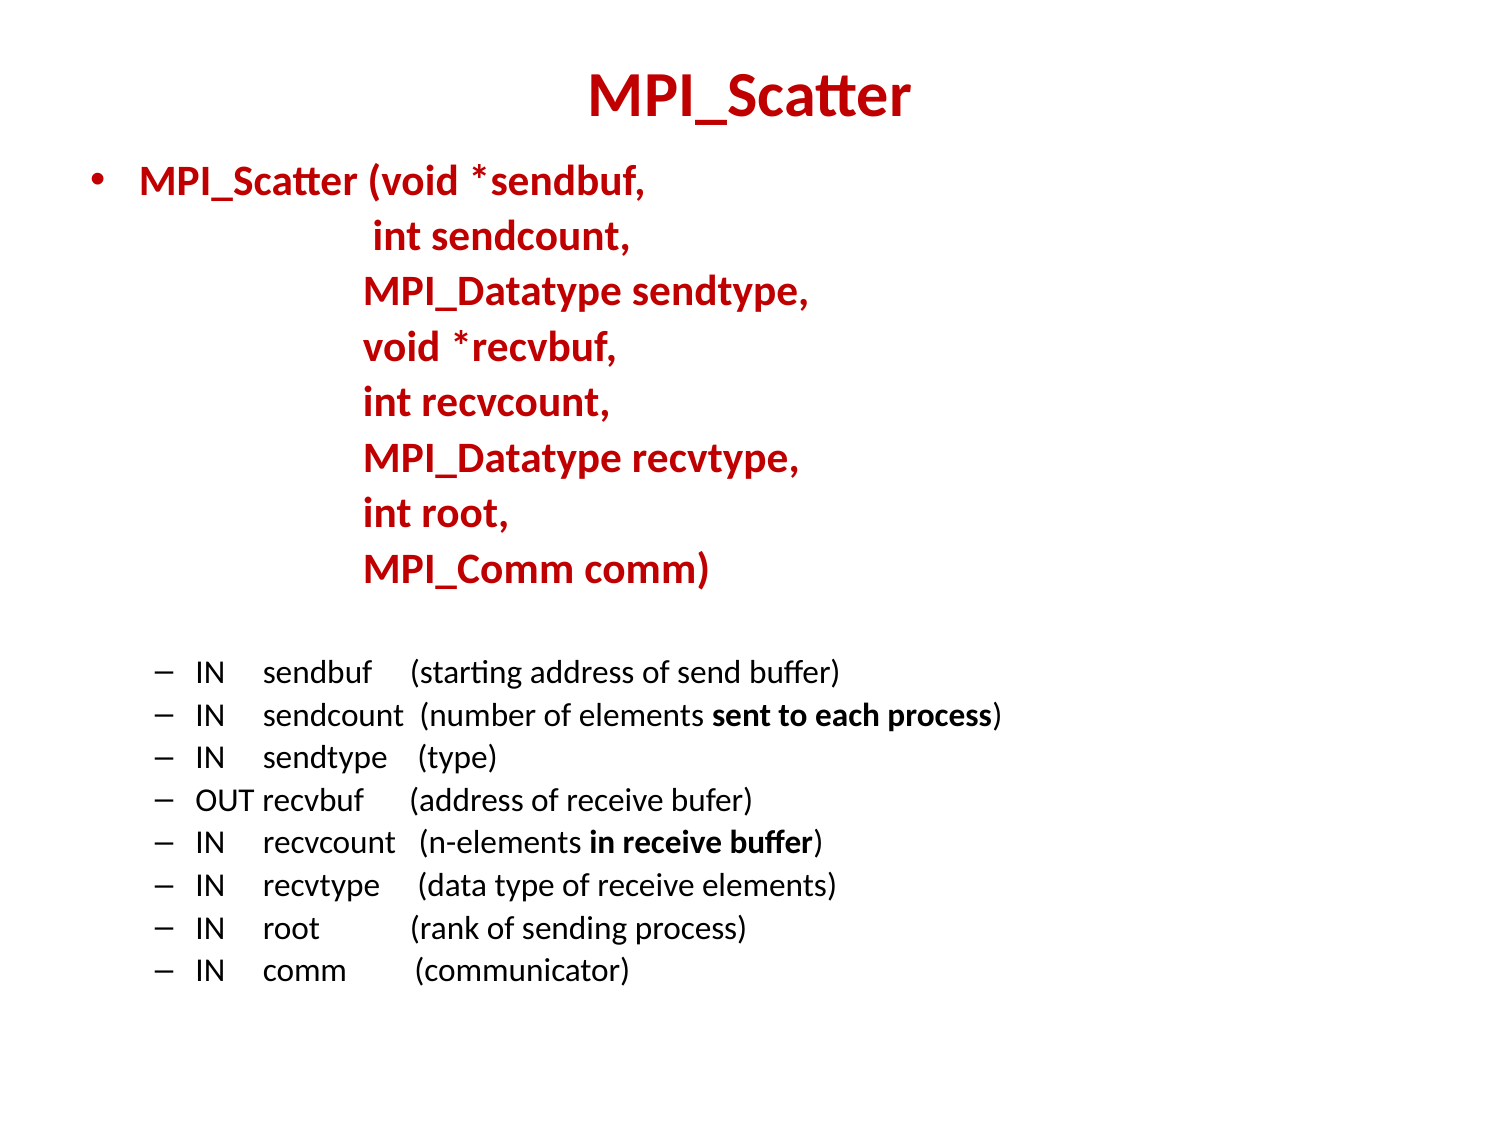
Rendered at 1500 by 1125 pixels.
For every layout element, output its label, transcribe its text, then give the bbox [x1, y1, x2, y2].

title MPI_Scatter [75, 45, 1425, 138]
list MPI_Scatter (void *sendbuf, int sendcount, MPI_Datatype sendtype, void *recvbuf, int recvcount, MPI_Datatype recvtype, int root, MPI_Comm comm) IN sendbuf (starting address of send buffer) IN sendcount (number of elements sent to each process) IN sendtype (type) OUT recvbuf (address of receive bufer) IN recvcount (n-elements in receive buffer) IN recvtype (data type of receive elements) IN root (rank of sending process) IN comm (communicator) [75, 149, 1425, 1005]
